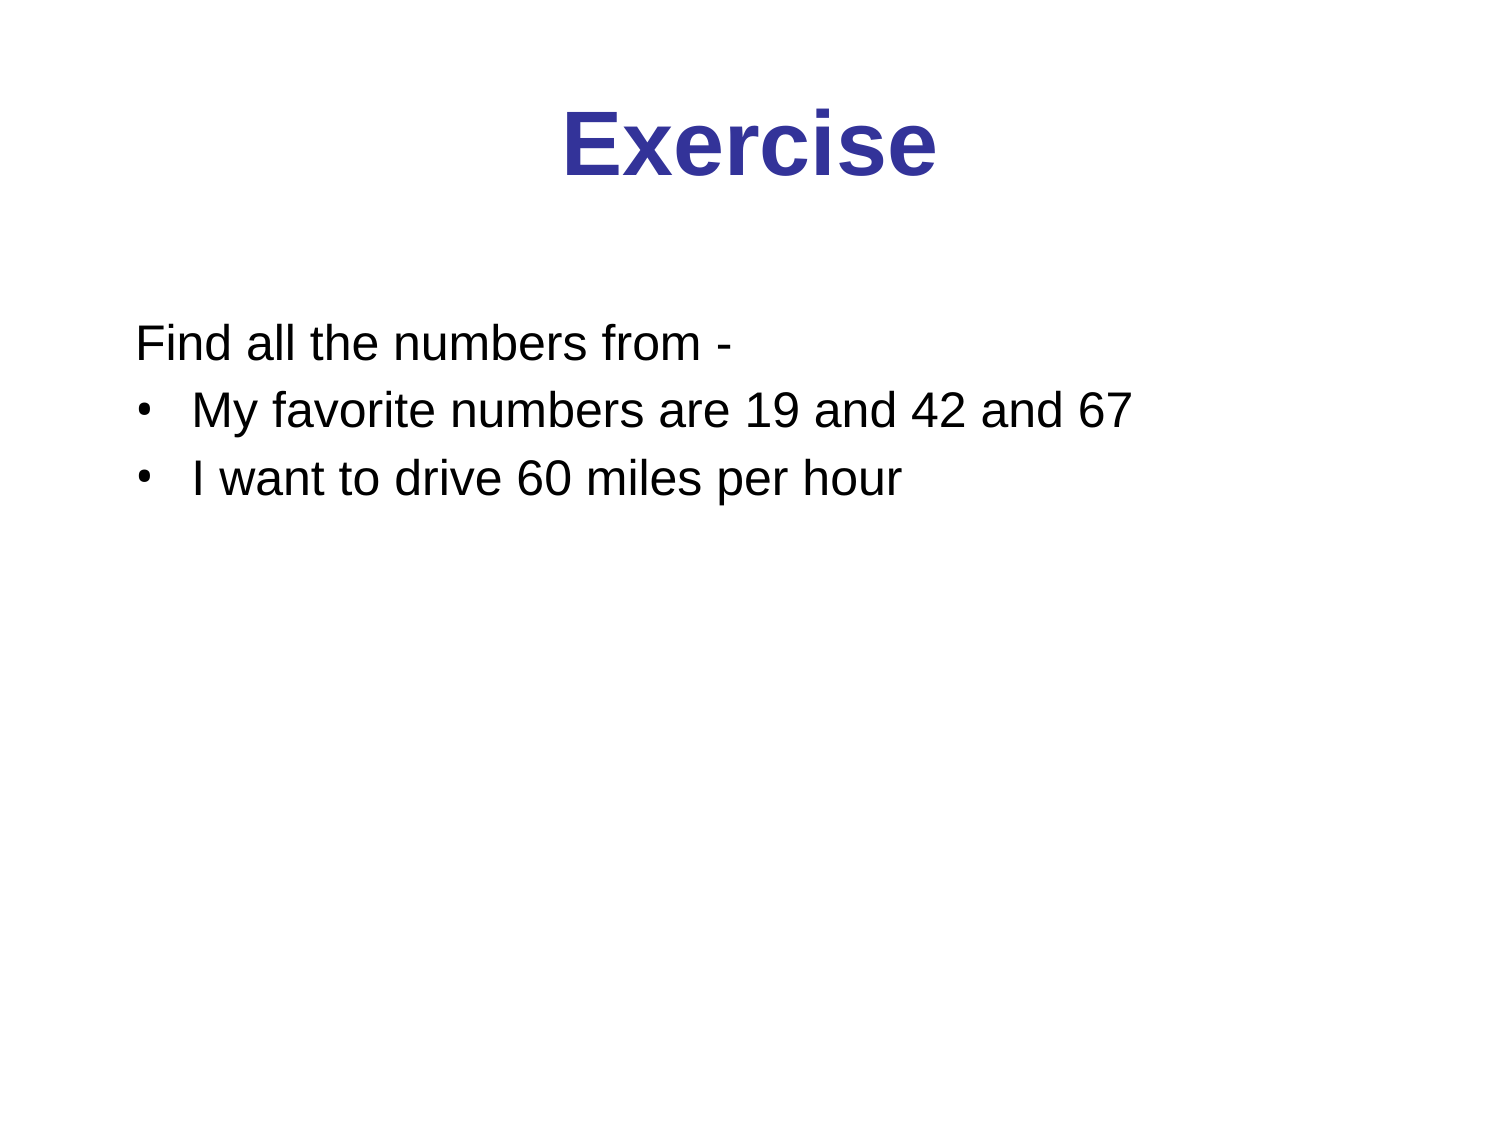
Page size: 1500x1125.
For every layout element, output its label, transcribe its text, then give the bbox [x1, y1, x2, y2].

list Find all the numbers from - My favorite numbers are 19 and 42 and 67 I want to drive 60 miles per hour [107, 302, 1393, 528]
title Exercise [75, 45, 1425, 233]
